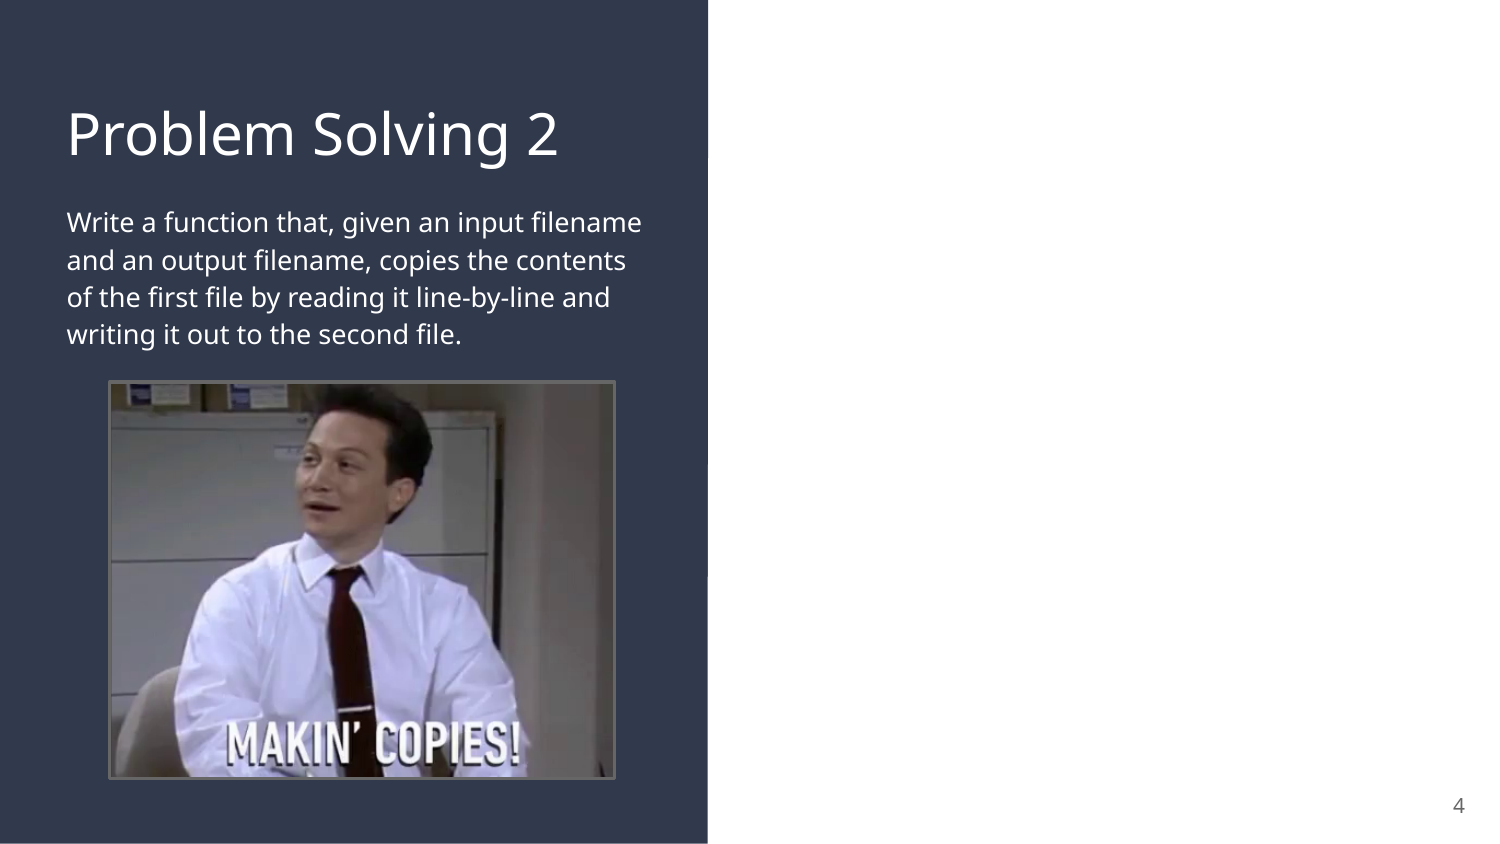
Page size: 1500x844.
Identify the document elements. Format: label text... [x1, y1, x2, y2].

list Write a function that, given an input filename and an output filename, copies the contents of the first file by reading it line-by-line and writing it out to the second file. [51, 185, 660, 359]
title Problem Solving 2 [51, 82, 660, 185]
slide_number 4 [1389, 774, 1480, 839]
picture [110, 383, 614, 778]
